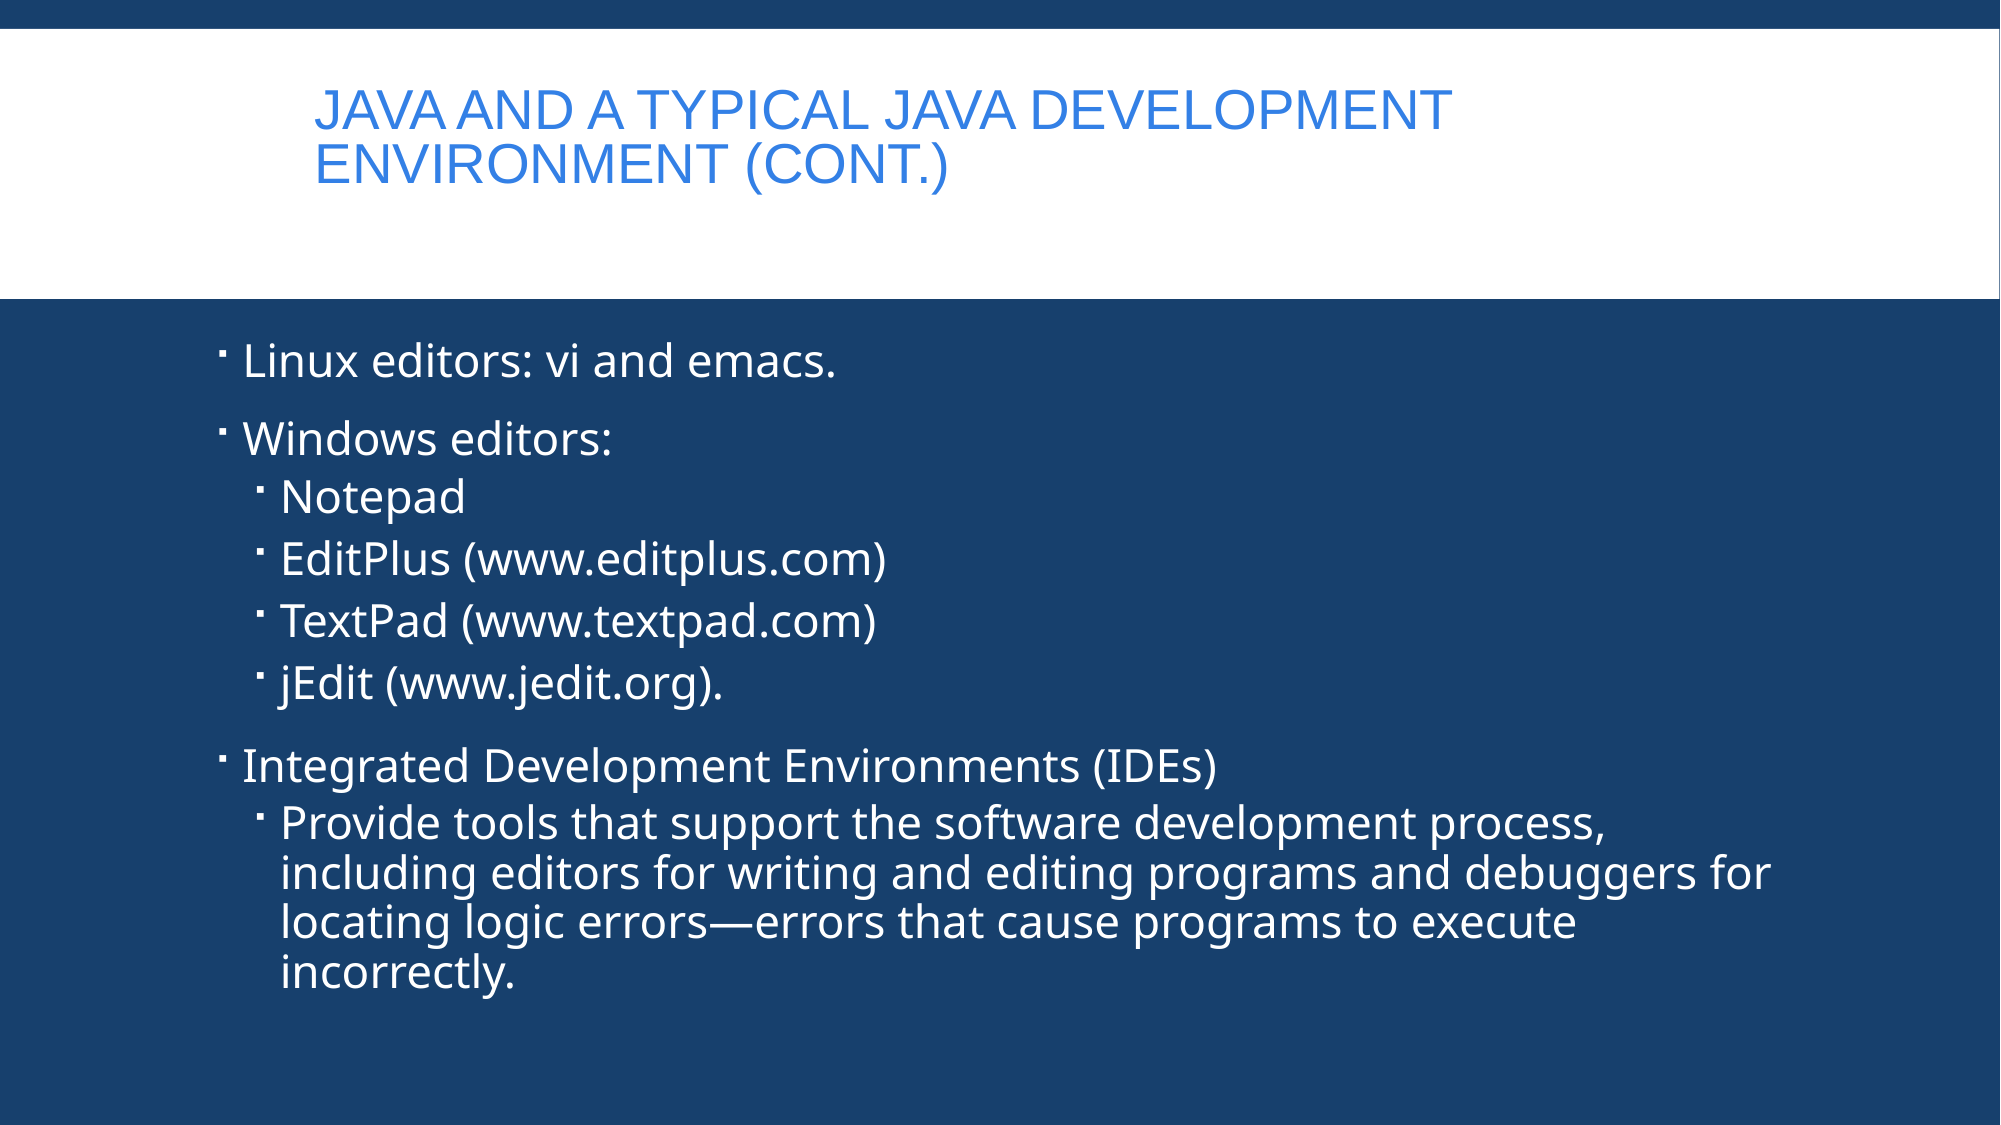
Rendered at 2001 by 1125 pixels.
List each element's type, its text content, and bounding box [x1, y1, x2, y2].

title Java and a Typical Java Development Environment (Cont.) [299, 78, 1700, 203]
list Linux editors: vi and emacs. Windows editors: Notepad EditPlus (www.editplus.com) TextPad (www.textpad.com) jEdit (www.jedit.org). Integrated Development Environments (IDEs) Provide tools that support the software development process, including editors for writing and editing programs and debuggers for locating logic errors—errors that cause programs to execute incorrectly. [197, 329, 1803, 1020]
